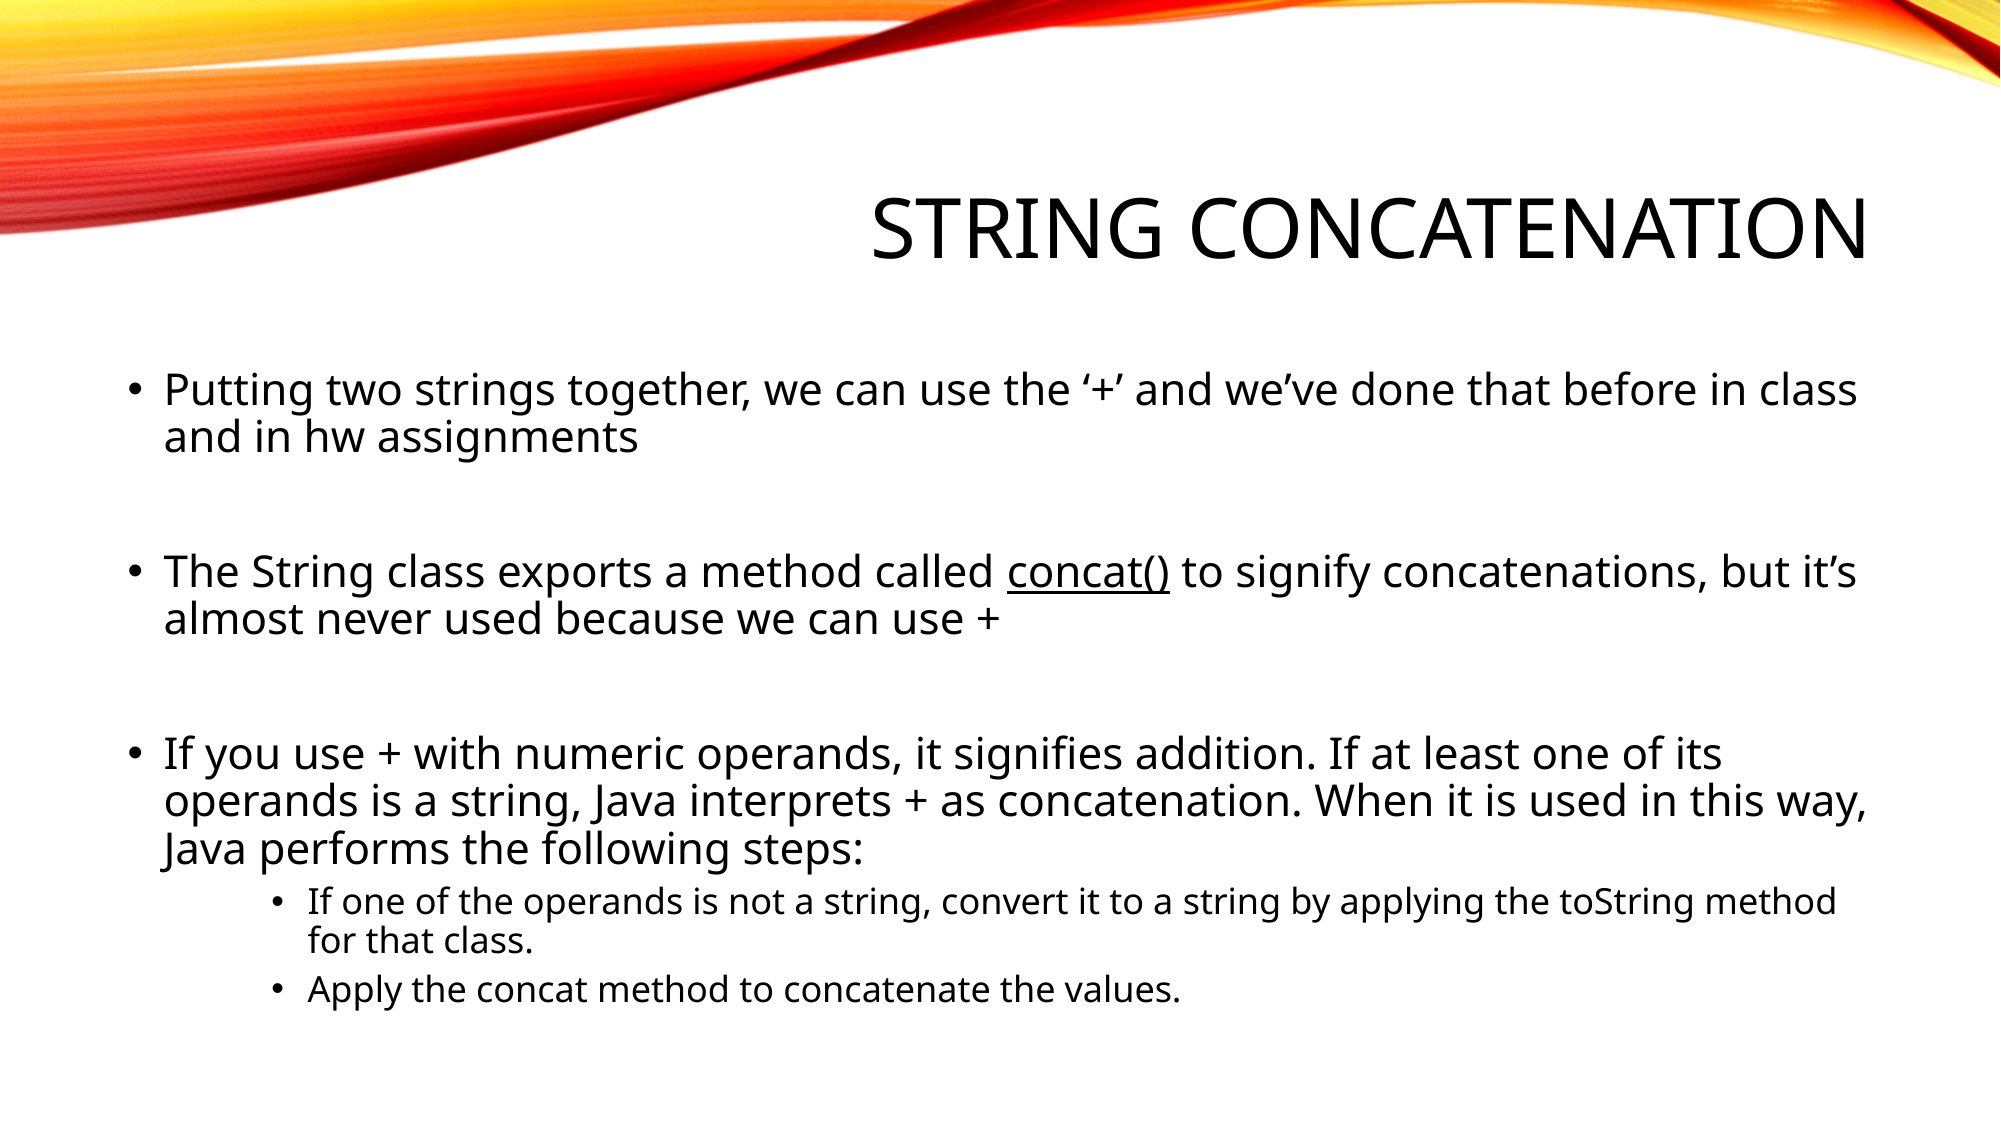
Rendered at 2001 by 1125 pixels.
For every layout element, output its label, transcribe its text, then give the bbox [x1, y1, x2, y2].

list Putting two strings together, we can use the ‘+’ and we’ve done that before in class and in hw assignments The String class exports a method called concat() to signify concatenations, but it’s almost never used because we can use + If you use + with numeric operands, it signifies addition. If at least one of its operands is a string, Java interprets + as concatenation. When it is used in this way, Java performs the following steps: If one of the operands is not a string, convert it to a string by applying the toString method for that class. Apply the concat method to concatenate the values. [112, 360, 1888, 1021]
title String Concatenation [474, 125, 1888, 338]
picture [0, 0, 2000, 237]
